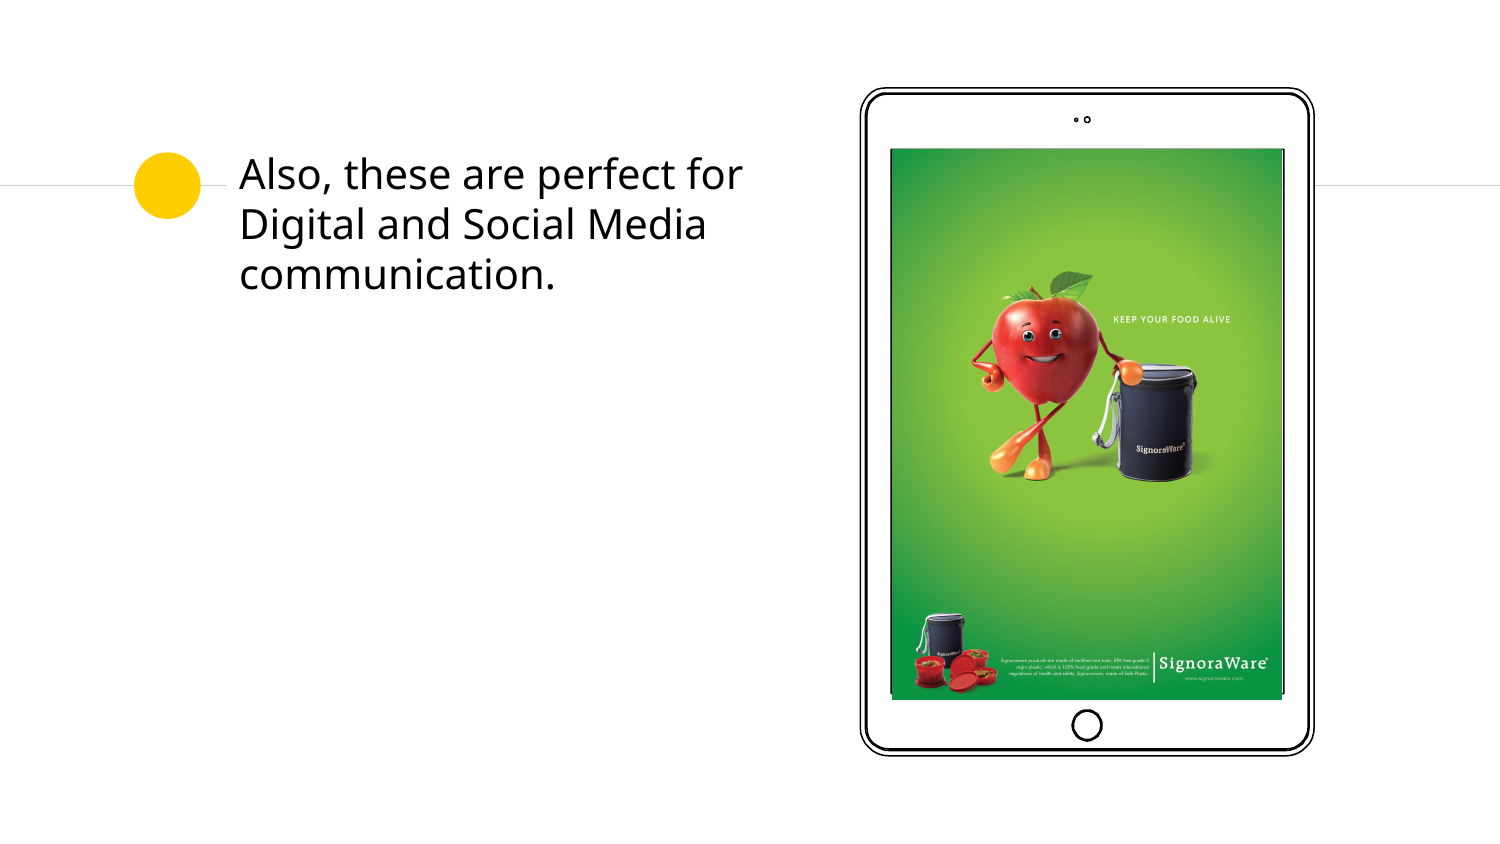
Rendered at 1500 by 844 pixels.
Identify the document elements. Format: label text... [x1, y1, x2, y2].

text_box [860, 87, 1315, 756]
picture [892, 149, 1282, 700]
title Also, these are perfect for Digital and Social Media communication. [224, 187, 861, 259]
